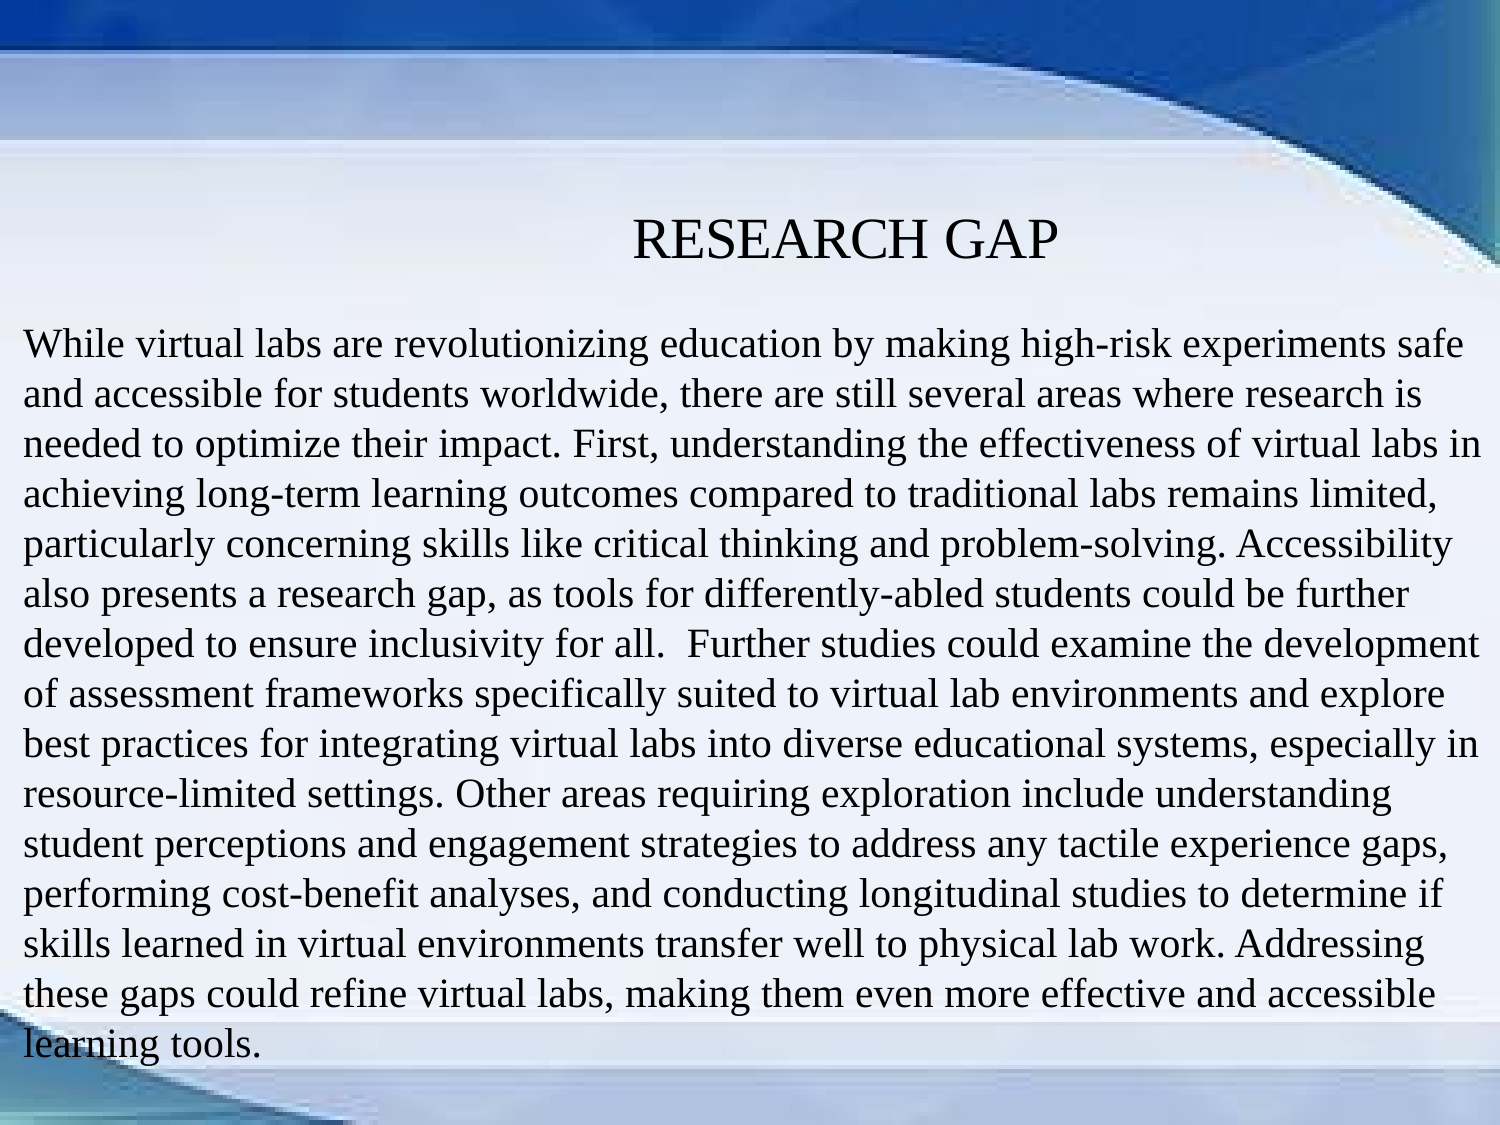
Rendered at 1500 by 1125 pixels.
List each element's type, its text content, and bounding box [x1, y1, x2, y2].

picture [0, 0, 1500, 1125]
title RESEARCH GAP [99, 137, 1310, 315]
subtitle While virtual labs are revolutionizing education by making high-risk experiments safe and accessible for students worldwide, there are still several areas where research is needed to optimize their impact. First, understanding the effectiveness of virtual labs in achieving long-term learning outcomes compared to traditional labs remains limited, particularly concerning skills like critical thinking and problem-solving. Accessibility also presents a research gap, as tools for differently-abled students could be further developed to ensure inclusivity for all. Further studies could examine the development of assessment frameworks specifically suited to virtual lab environments and explore best practices for integrating virtual labs into diverse educational systems, especially in resource-limited settings. Other areas requiring exploration include understanding student perceptions and engagement strategies to address any tactile experience gaps, performing cost-benefit analyses, and conducting longitudinal studies to determine if skills learned in virtual environments transfer well to physical lab work. Addressing these gaps could refine virtual labs, making them even more effective and accessible learning tools. [23, 315, 1485, 1073]
